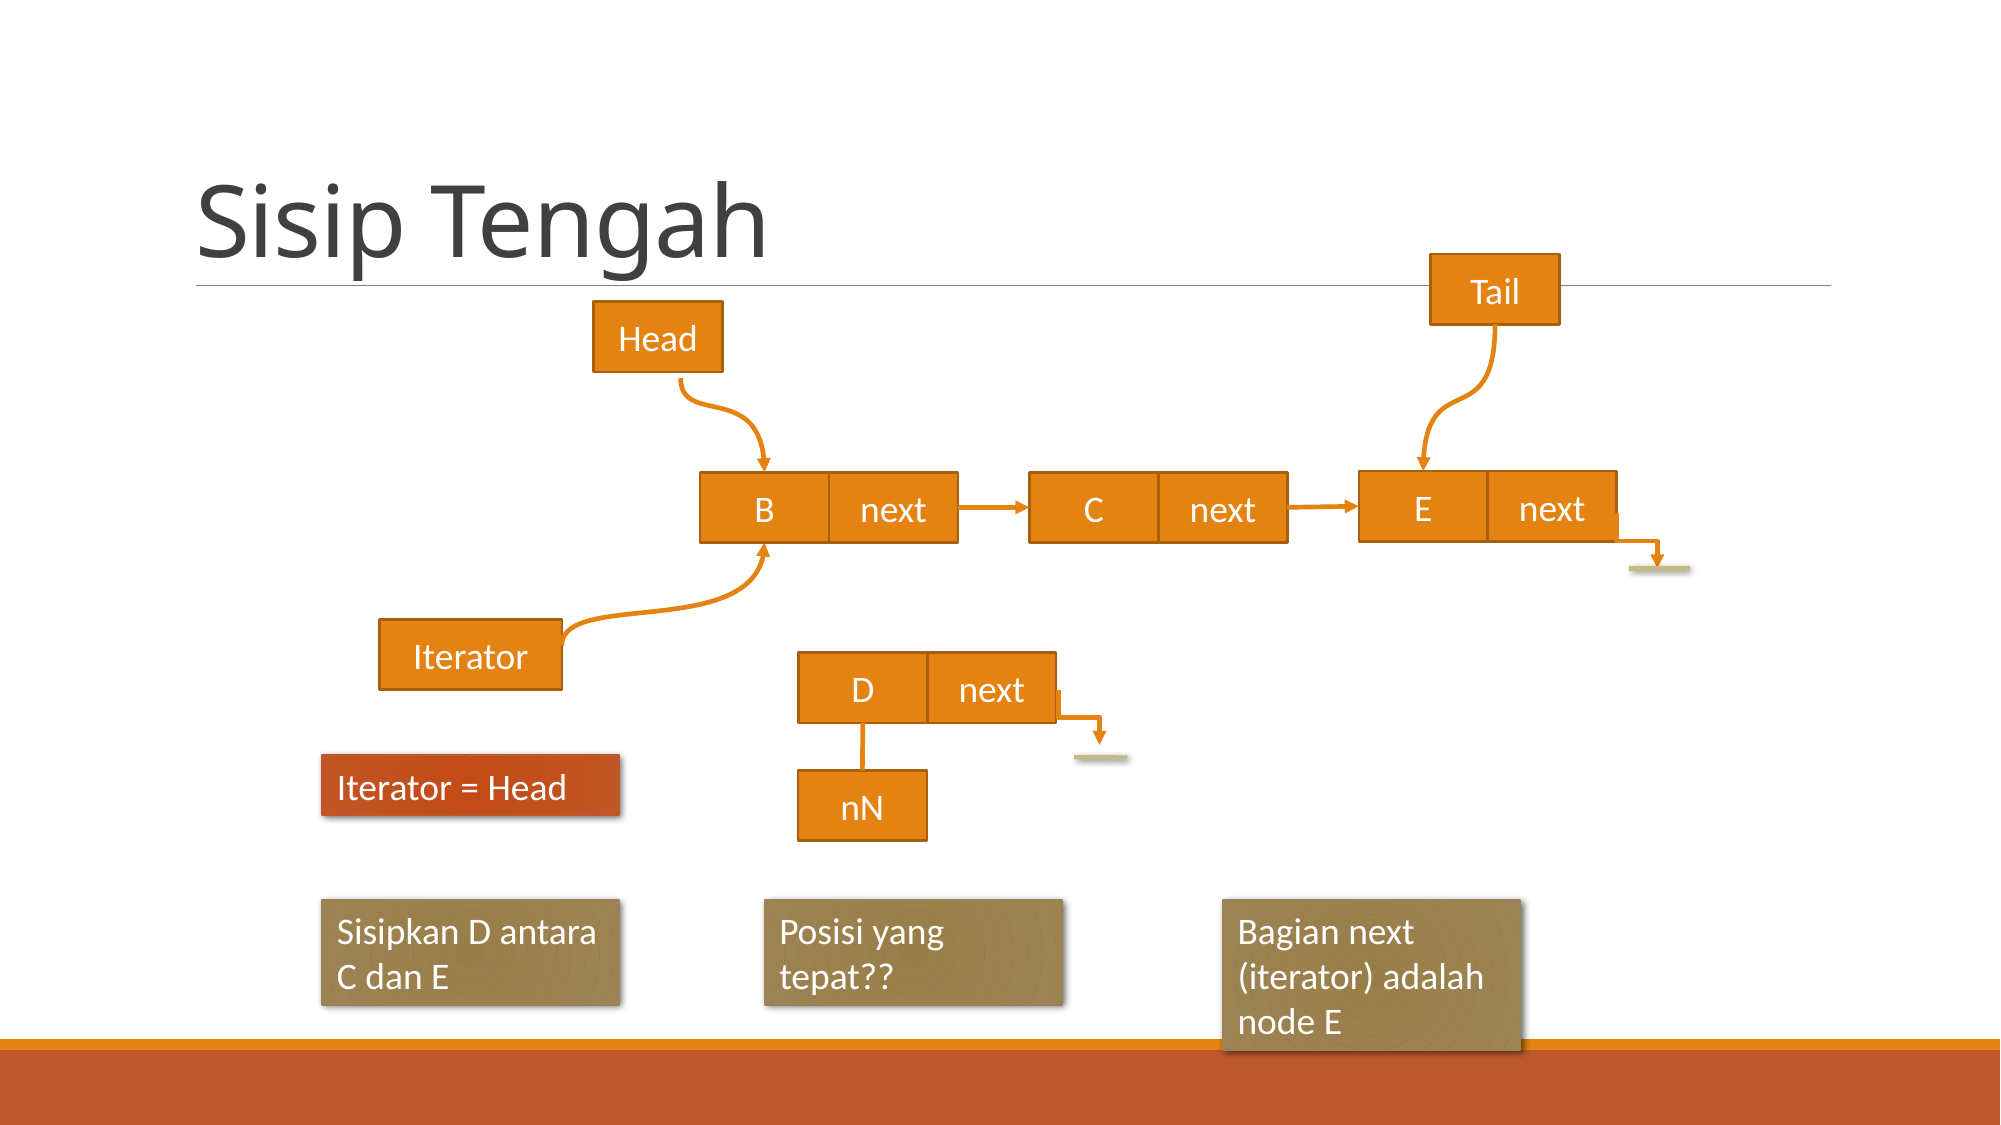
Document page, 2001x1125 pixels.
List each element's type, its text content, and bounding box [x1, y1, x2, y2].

text_box Bagian next (iterator) adalah node E [1222, 899, 1521, 1051]
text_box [561, 541, 766, 646]
title Sisip Tengah [180, 47, 1830, 285]
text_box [1608, 519, 1666, 562]
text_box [1028, 471, 1288, 544]
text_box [797, 652, 1057, 842]
text_box Tail [1429, 253, 1561, 326]
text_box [1051, 696, 1108, 739]
text_box Sisipkan D antara C dan E [321, 899, 620, 1006]
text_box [675, 382, 771, 468]
text_box Iterator = Head [321, 754, 620, 816]
text_box Posisi yang tepat?? [764, 899, 1063, 1006]
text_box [1385, 361, 1534, 435]
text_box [699, 471, 959, 544]
text_box Iterator [378, 618, 563, 691]
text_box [1358, 470, 1618, 542]
text_box Head [592, 300, 724, 373]
